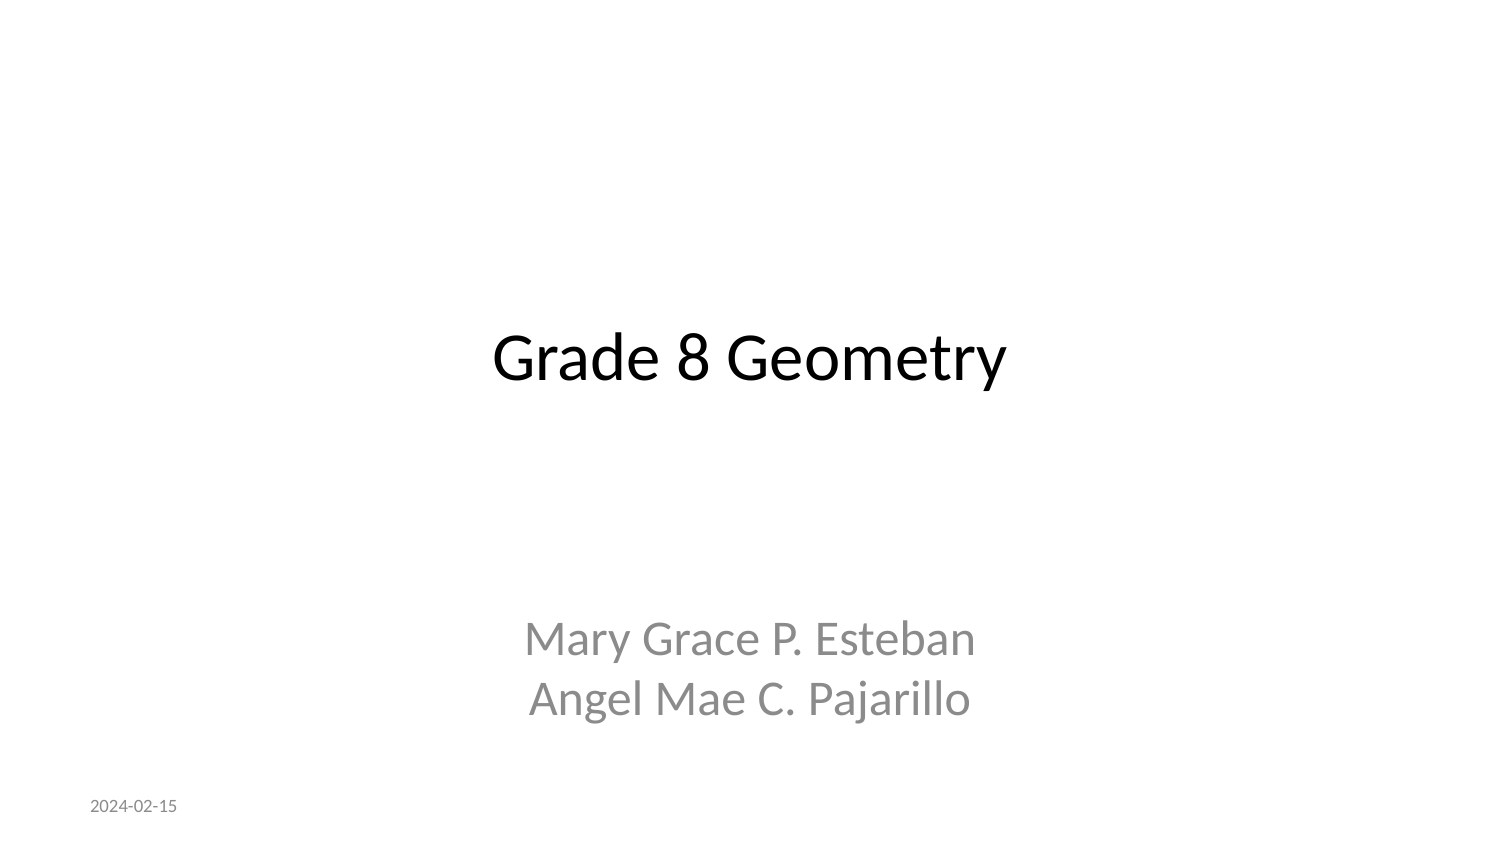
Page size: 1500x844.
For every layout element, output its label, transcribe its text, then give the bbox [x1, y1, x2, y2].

subtitle Mary Grace P. Esteban Angel Mae C. Pajarillo [225, 478, 1275, 694]
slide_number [75, 782, 425, 827]
title Grade 8 Geometry [112, 262, 1388, 443]
